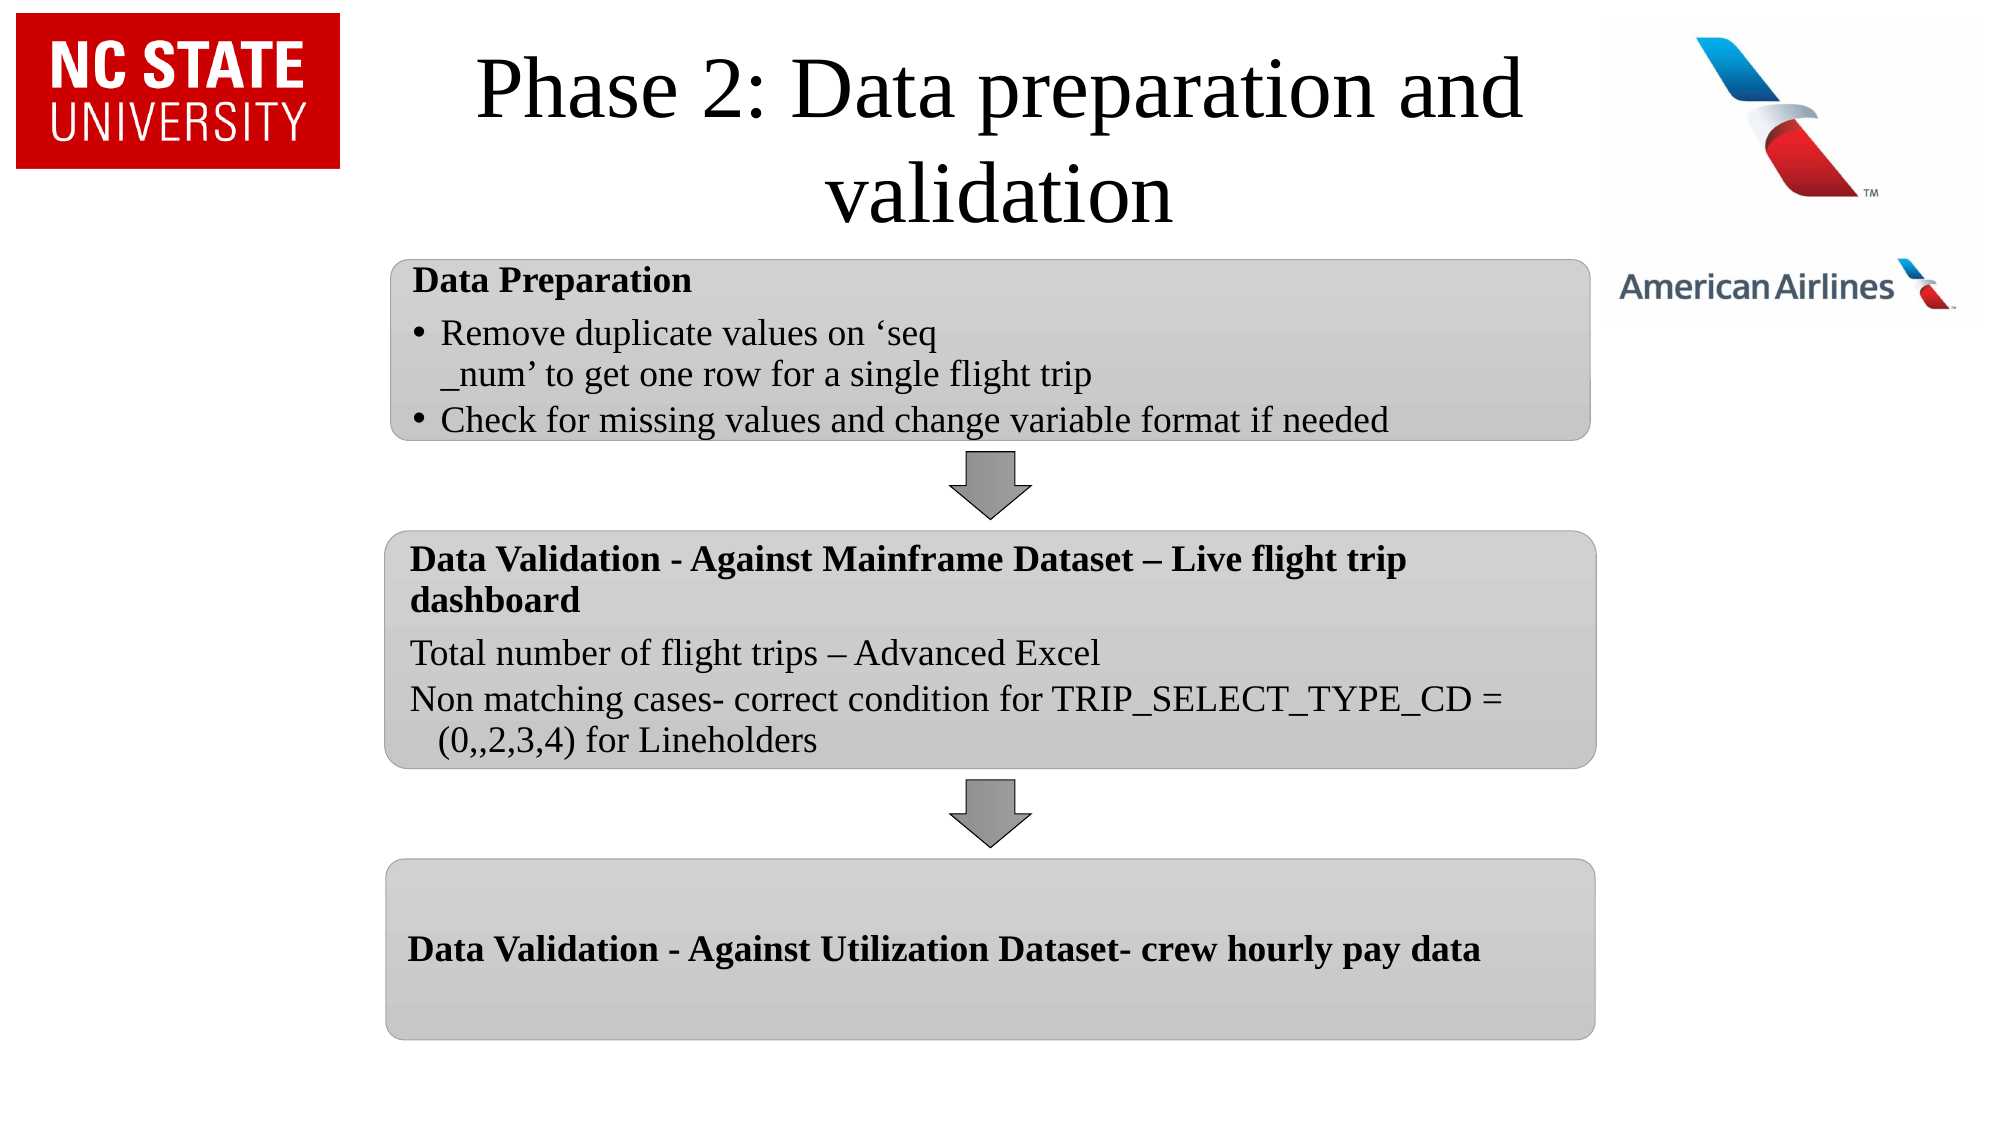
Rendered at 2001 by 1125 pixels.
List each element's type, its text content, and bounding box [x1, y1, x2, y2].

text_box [323, 259, 1658, 1041]
picture [1601, 22, 1984, 323]
text_box Phase 2: Data preparation and validation [297, 22, 1601, 248]
picture [16, 13, 340, 169]
